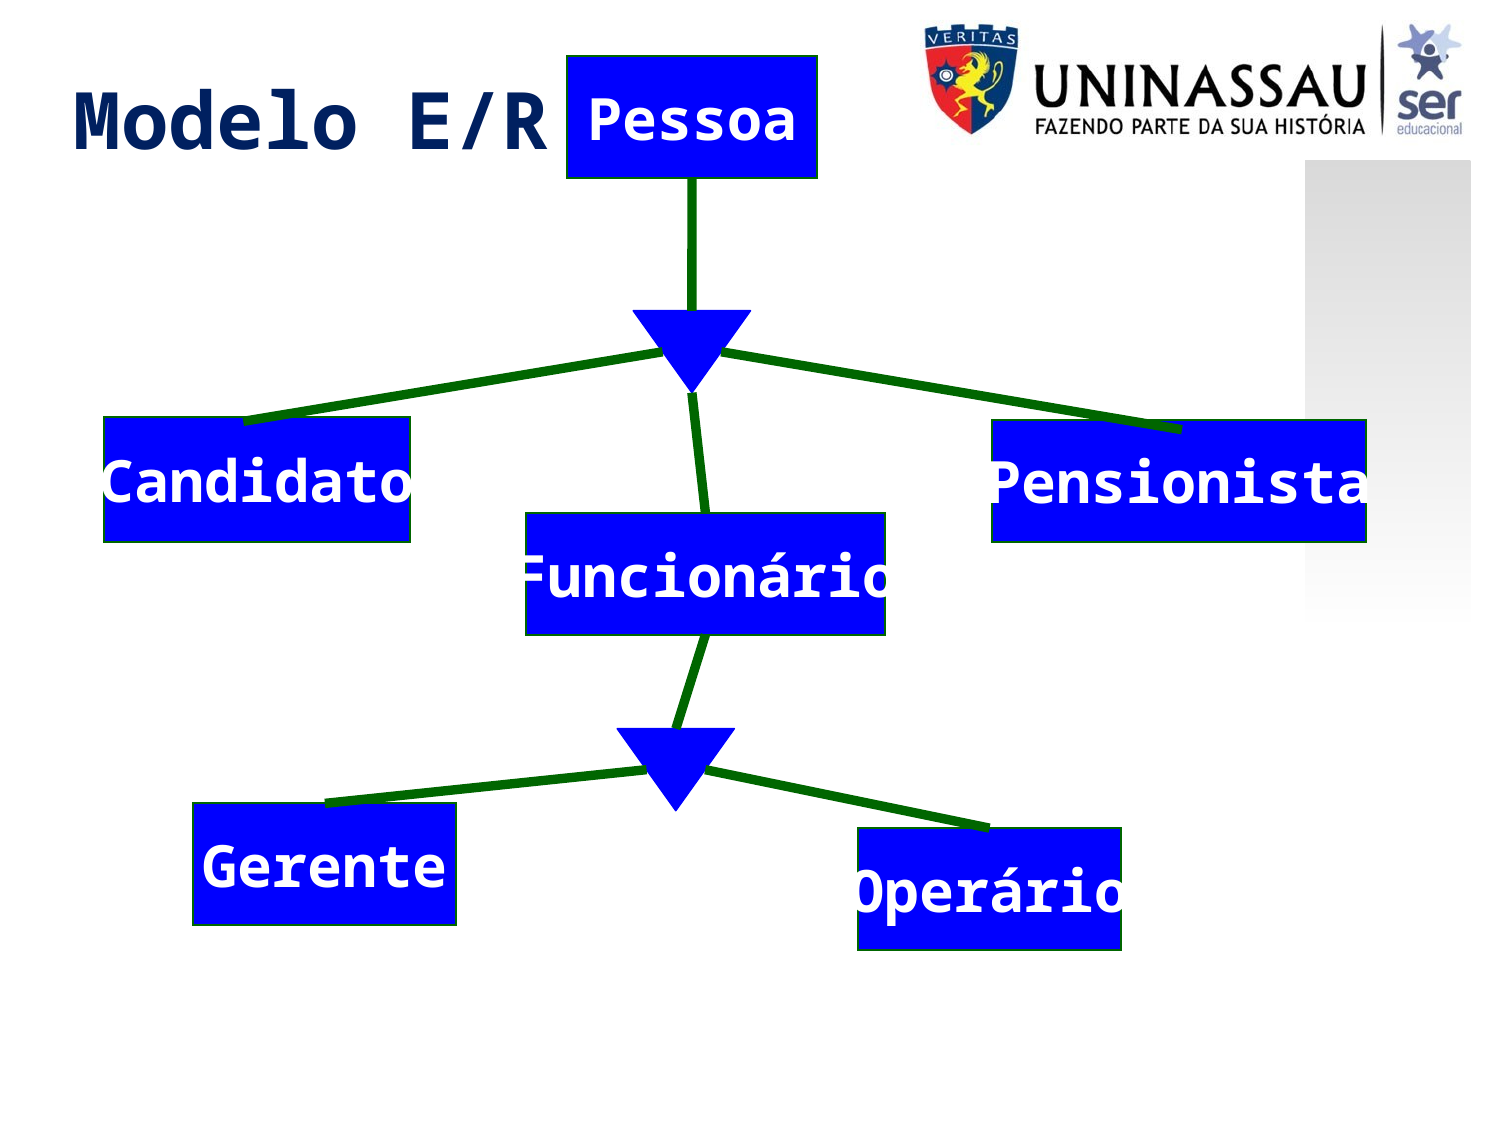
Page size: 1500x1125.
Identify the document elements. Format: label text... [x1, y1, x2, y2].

text_box Modelo E/R [0, 24, 949, 213]
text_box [242, 177, 1183, 513]
text_box Operário [858, 828, 1121, 951]
text_box Funcionário [525, 522, 886, 633]
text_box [324, 634, 990, 829]
text_box Candidato [103, 416, 410, 542]
text_box Gerente [193, 803, 457, 925]
picture [888, 8, 1491, 154]
text_box Pensionista [991, 419, 1367, 542]
